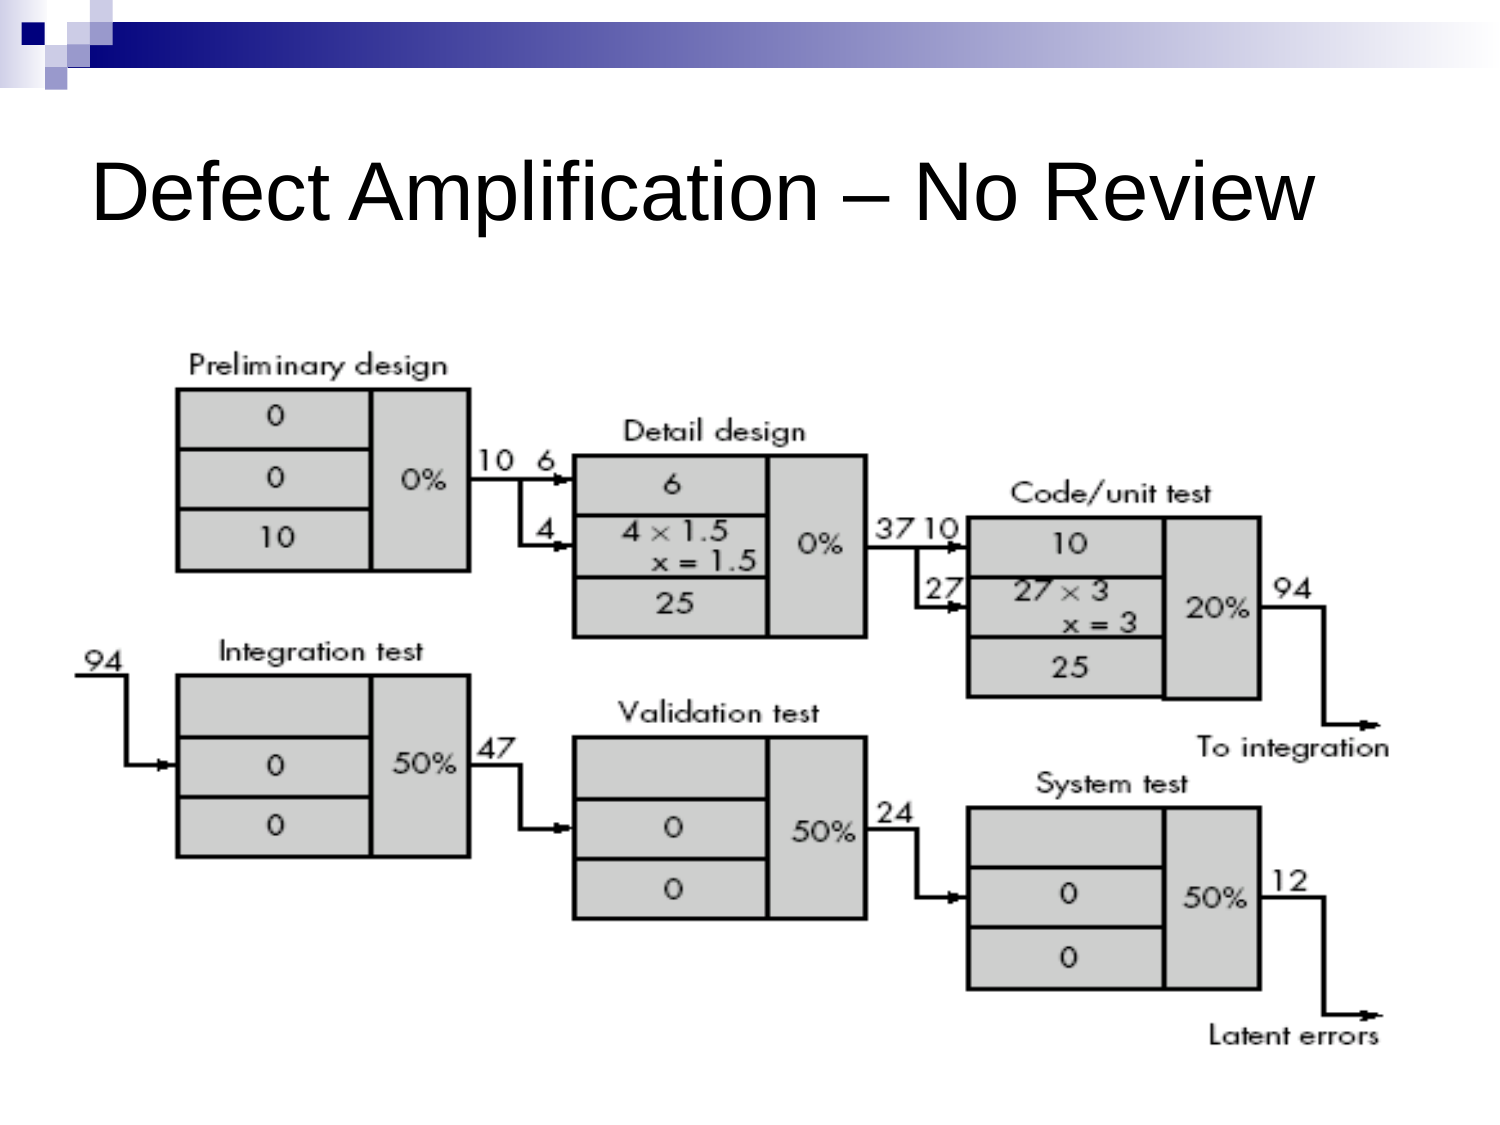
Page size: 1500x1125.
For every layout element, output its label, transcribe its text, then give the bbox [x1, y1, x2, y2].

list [37, 324, 1426, 1076]
title Defect Amplification – No Review [74, 74, 1426, 301]
